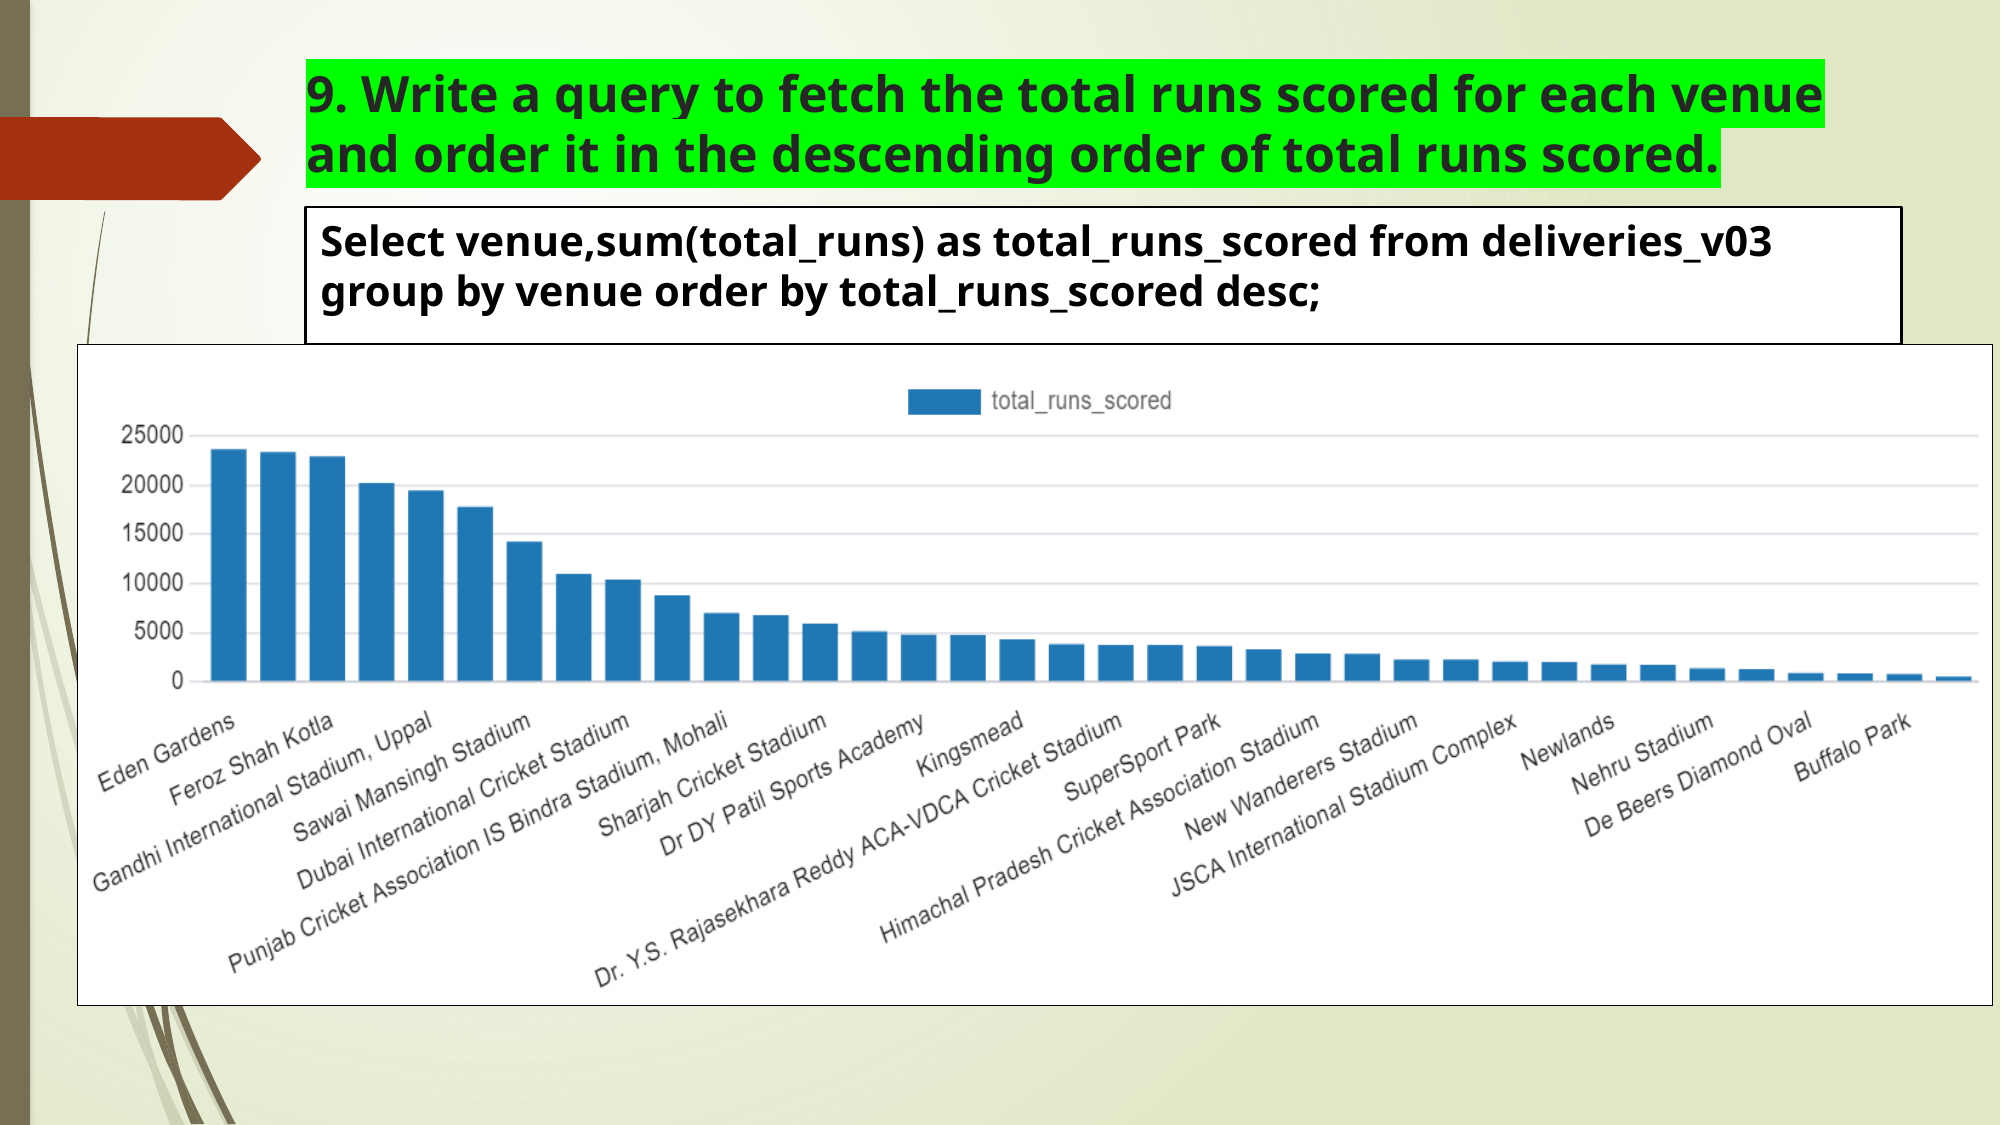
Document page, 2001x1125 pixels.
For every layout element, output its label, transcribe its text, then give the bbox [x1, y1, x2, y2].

title 9. Write a query to fetch the total runs scored for each venue and order it in the descending order of total runs scored. [291, 55, 1888, 313]
picture [77, 344, 1993, 1006]
list Select venue,sum(total_runs) as total_runs_scored from deliveries_v03 group by venue order by total_runs_scored desc; [304, 206, 1903, 343]
